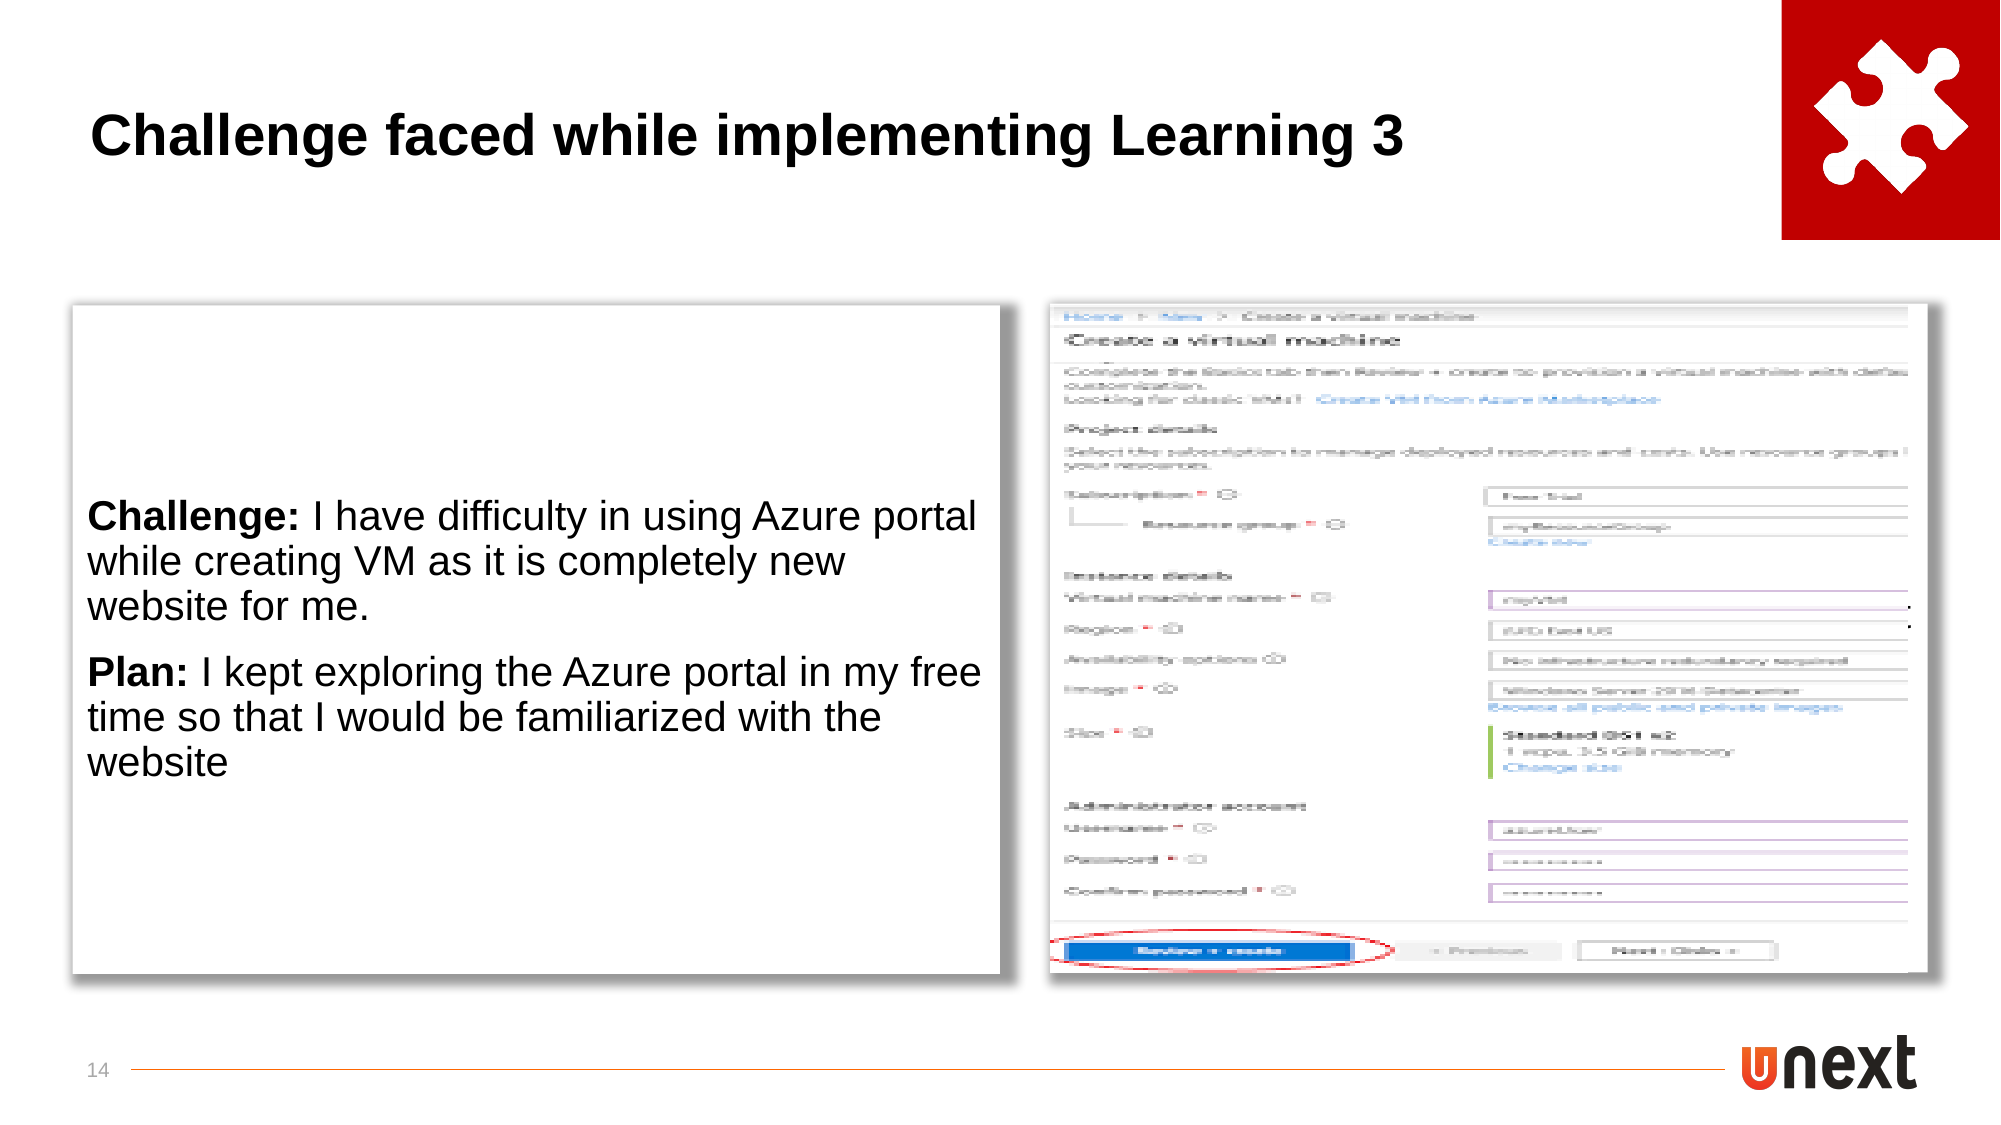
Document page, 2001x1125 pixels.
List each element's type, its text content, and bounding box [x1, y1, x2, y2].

title Challenge faced while implementing Learning 3 [76, 78, 1798, 196]
picture [1798, 27, 1984, 213]
text_box [Add a graphic that provides evidence of what you did to overcome this challenge] [1050, 303, 1928, 973]
picture [1742, 1035, 1917, 1090]
text_box Challenge: I have difficulty in using Azure portal while creating VM as it is completely new website for me. Plan: I kept exploring the Azure portal in my free time so that I would be familiarized with the website [72, 305, 1000, 974]
text_box [1781, 0, 2000, 241]
picture [1049, 305, 1908, 973]
slide_number 14 [48, 1047, 110, 1091]
